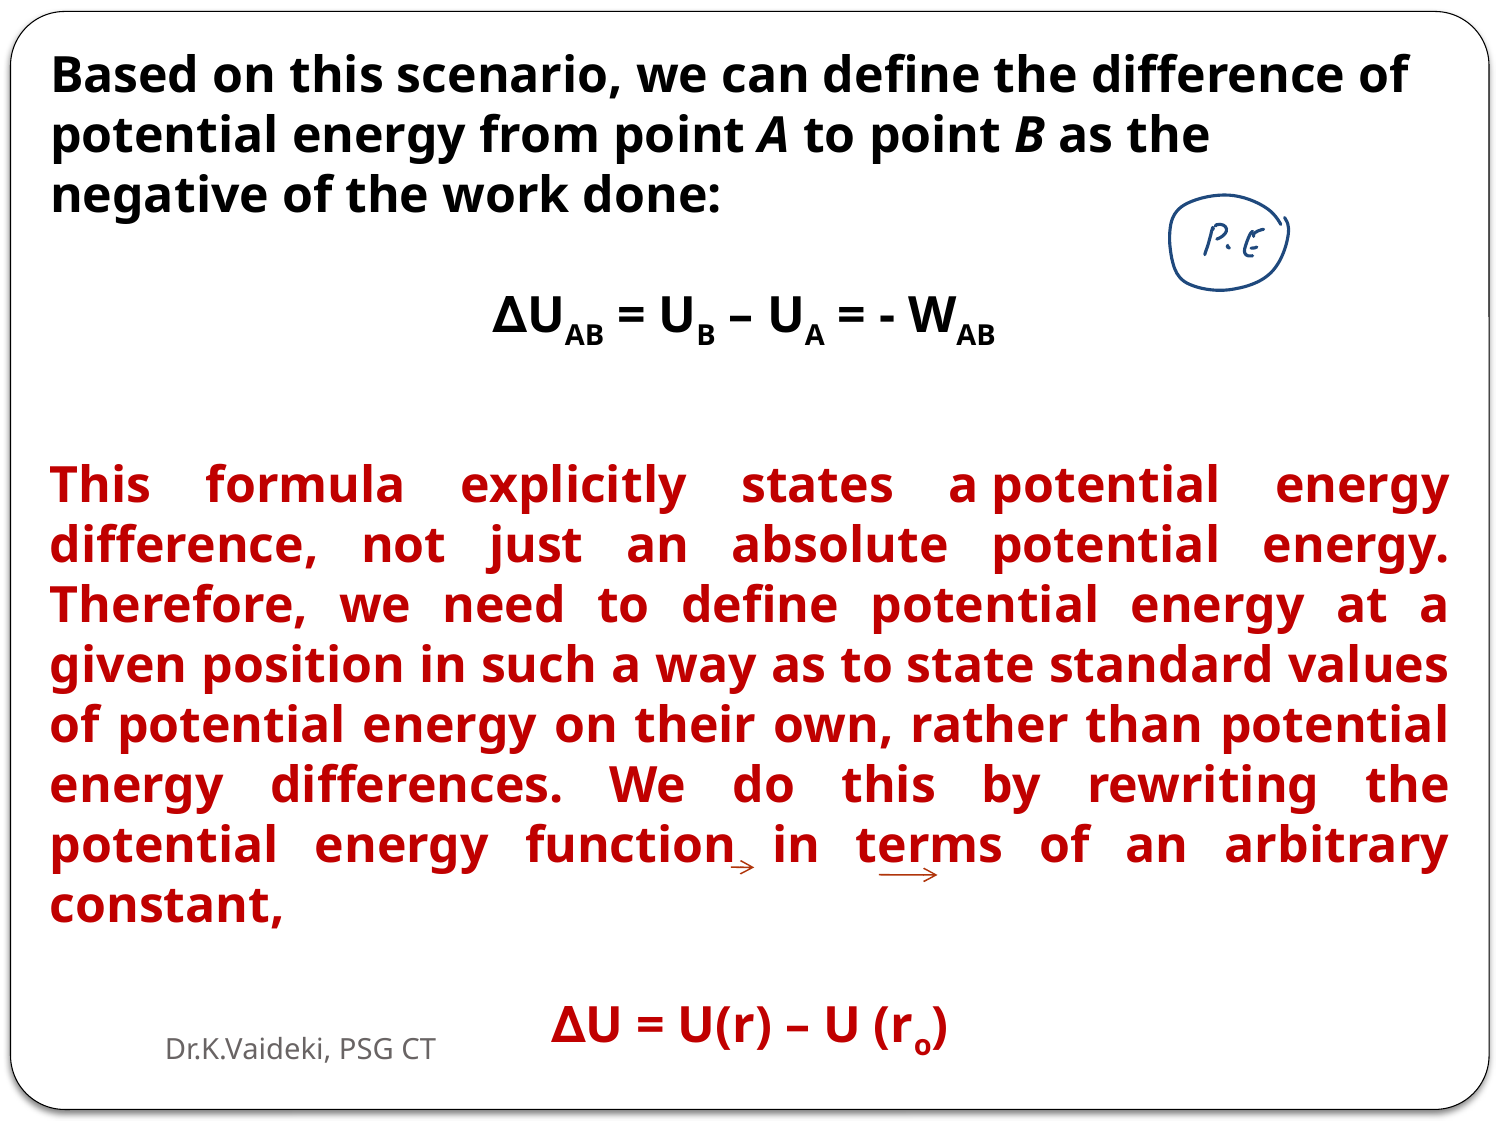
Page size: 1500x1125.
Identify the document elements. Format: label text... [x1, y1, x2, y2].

text_box Based on this scenario, we can define the difference of potential energy from point A to point B as the negative of the work done: ∆UAB = UB – UA = - WAB [35, 35, 1454, 359]
footer Dr.K.Vaideki, PSG CT [150, 1012, 800, 1088]
text_box This formula explicitly states a potential energy difference, not just an absolute potential energy. Therefore, we need to define potential energy at a given position in such a way as to state standard values of potential energy on their own, rather than potential energy differences. We do this by rewriting the potential energy function in terms of an arbitrary constant, ∆U = U(r) – U (ro) [35, 445, 1465, 1069]
